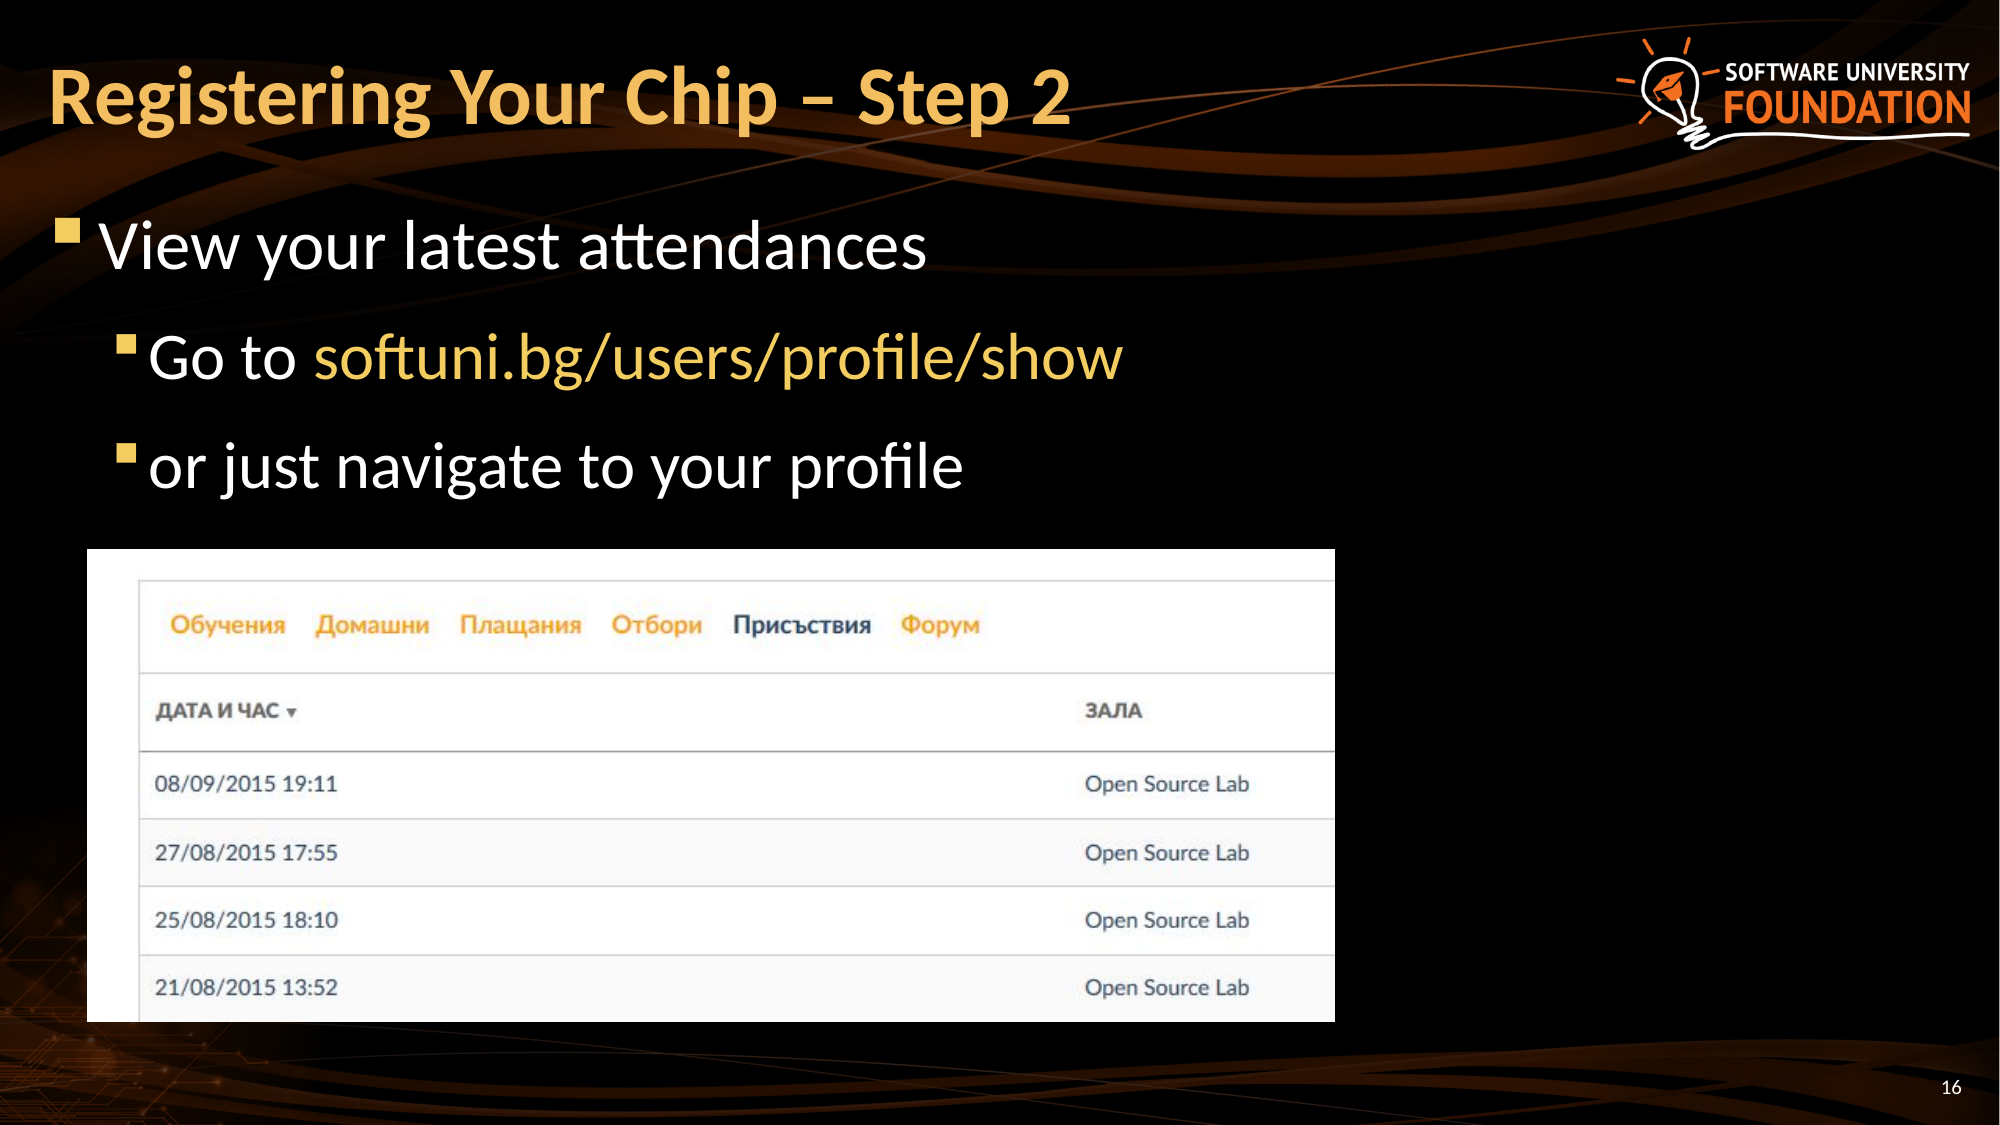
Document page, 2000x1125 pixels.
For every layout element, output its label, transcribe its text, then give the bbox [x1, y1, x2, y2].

title Registering Your Chip – Step 2 [30, 6, 1602, 189]
list View your latest attendances Go to softuni.bg/users/profile/show or just navigate to your profile [31, 188, 1968, 1103]
picture [0, 0, 2000, 1125]
